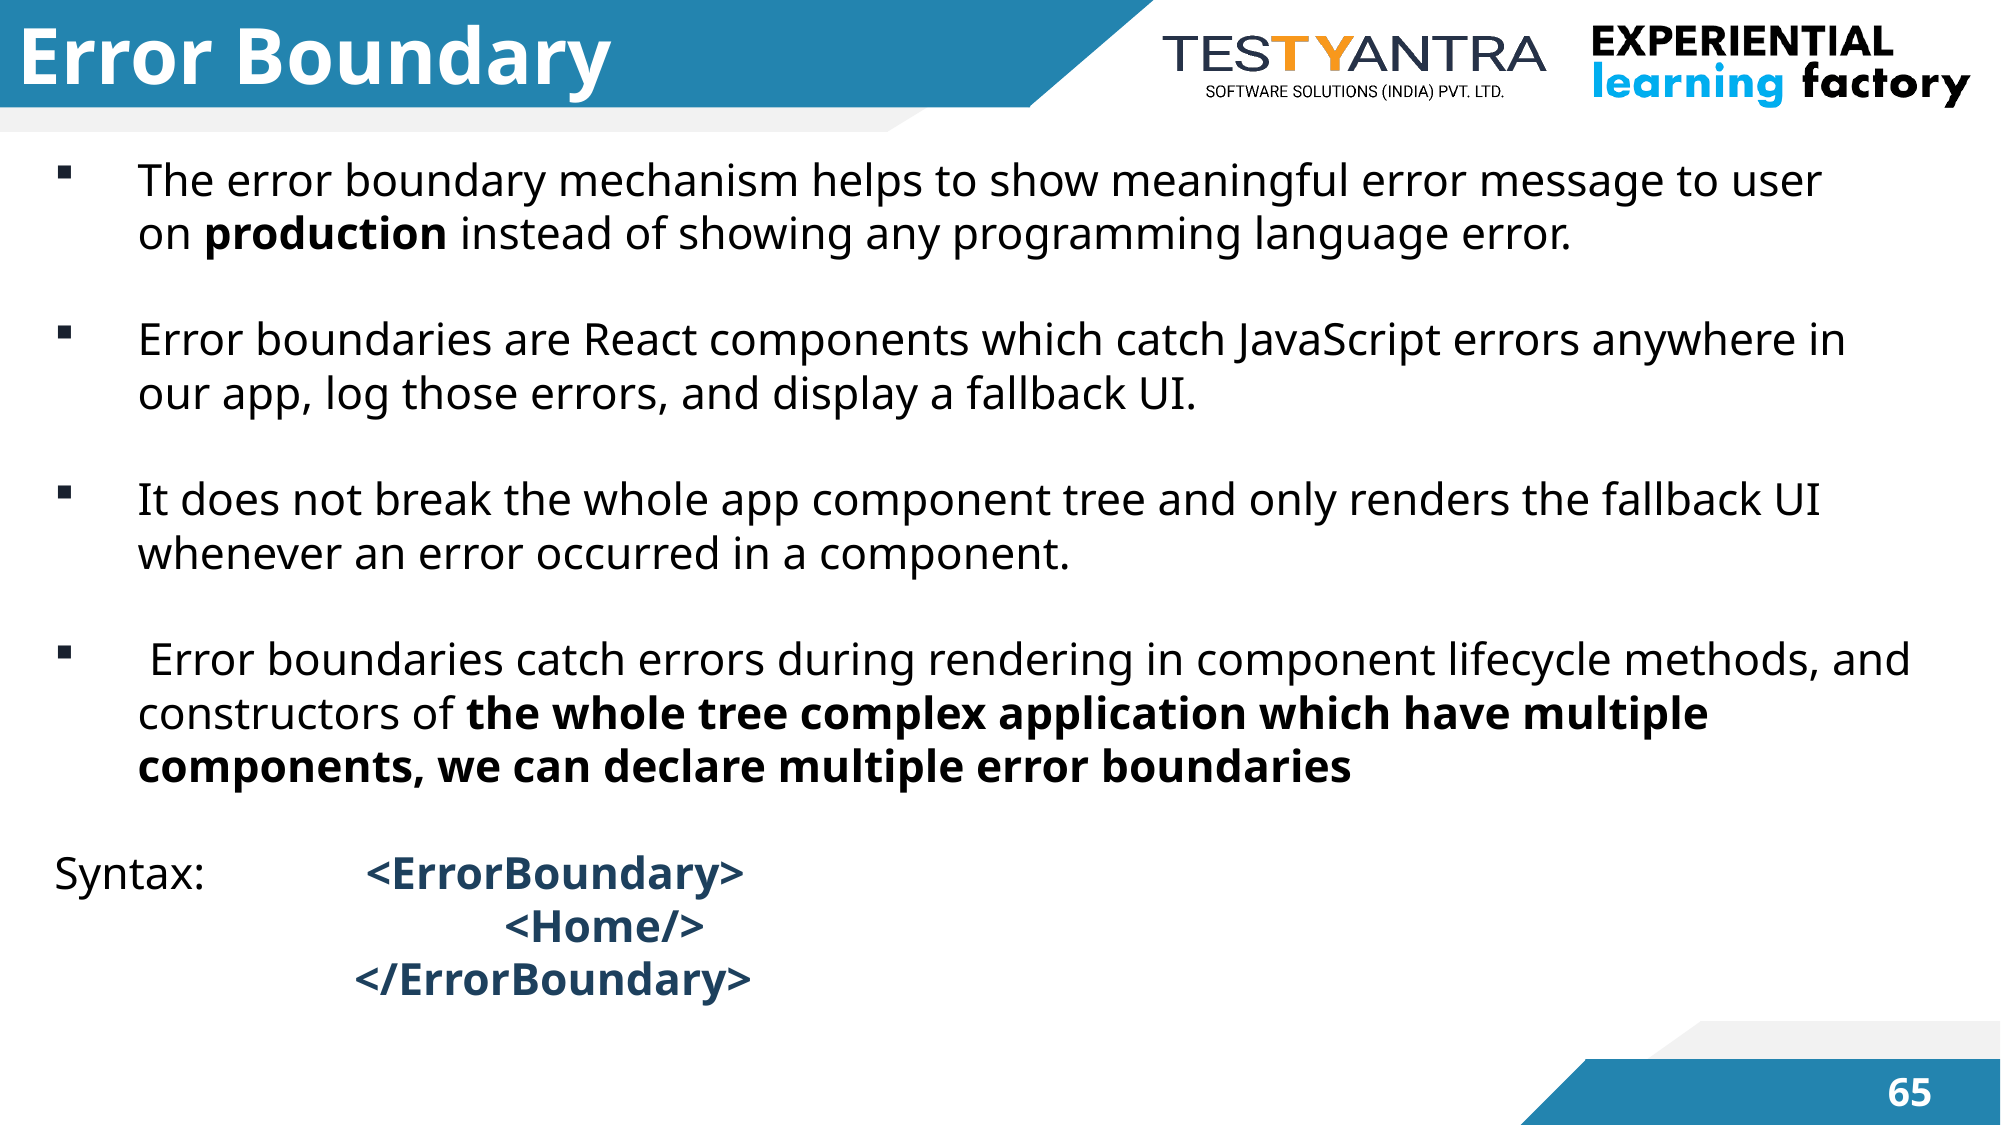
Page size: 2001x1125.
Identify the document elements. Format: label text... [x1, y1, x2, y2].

picture [1586, 16, 1977, 113]
slide_number 64 [1844, 1059, 1977, 1125]
picture [1156, 14, 1554, 115]
list The error boundary mechanism helps to show meaningful error message to user on production instead of showing any programming language error. Error boundaries are React components which catch JavaScript errors anywhere in our app, log those errors, and display a fallback UI. It does not break the whole app component tree and only renders the fallback UI whenever an error occurred in a component. Error boundaries catch errors during rendering in component lifecycle methods, and constructors of the whole tree complex application which have multiple components, we can declare multiple error boundaries Syntax: <ErrorBoundary> <Home/> </ErrorBoundary> [22, 144, 1932, 1078]
title Error Boundary [0, 6, 1105, 101]
